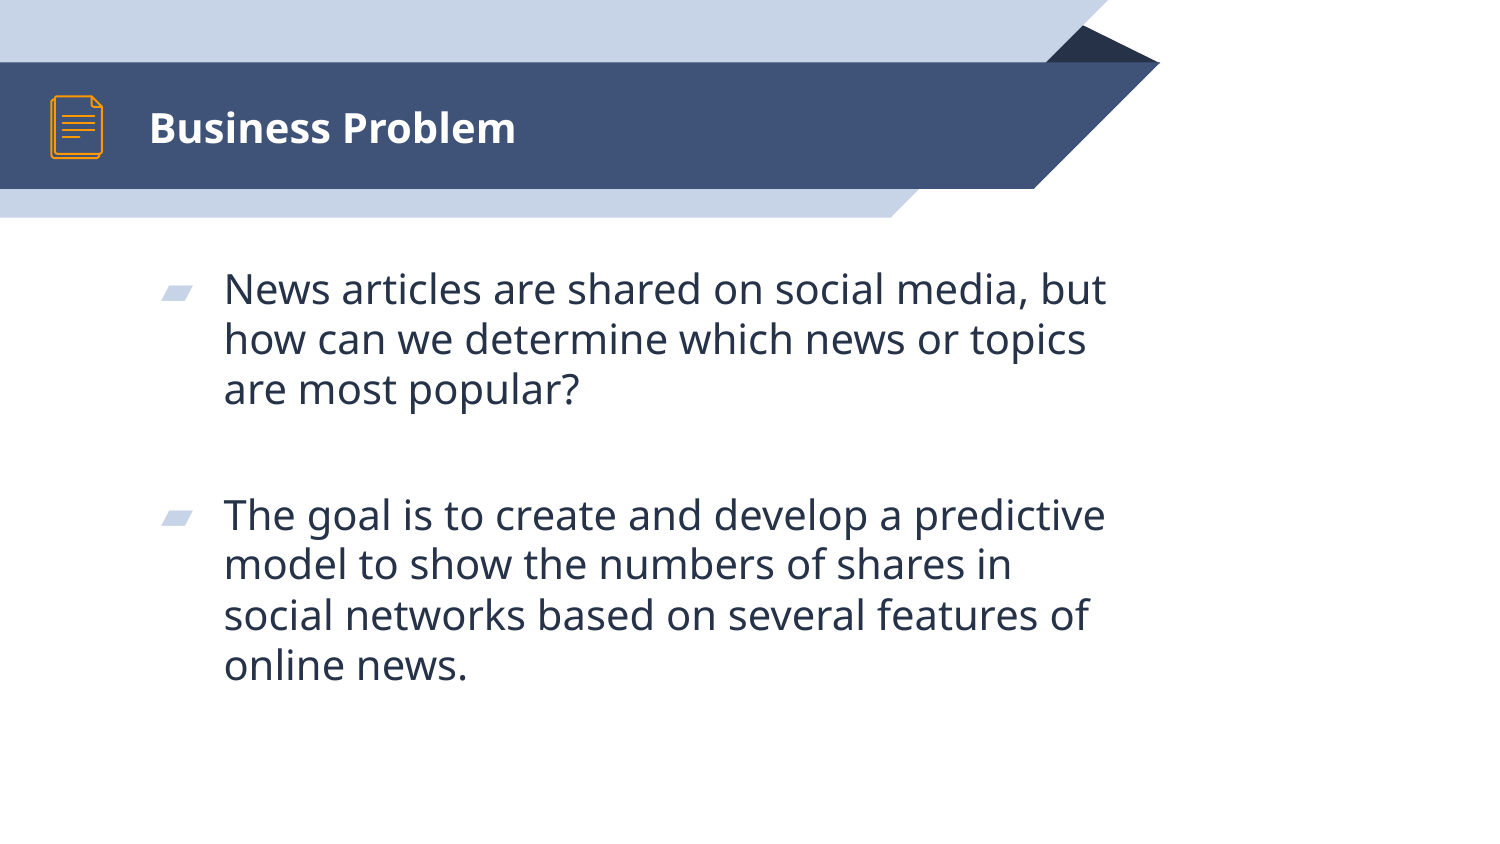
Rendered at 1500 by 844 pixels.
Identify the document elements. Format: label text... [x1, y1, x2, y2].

list News articles are shared on social media, but how can we determine which news or topics are most popular? The goal is to create and develop a predictive model to show the numbers of shares in social networks based on several features of online news. [133, 217, 1140, 734]
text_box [50, 96, 103, 159]
title Business Problem [133, 64, 1035, 190]
